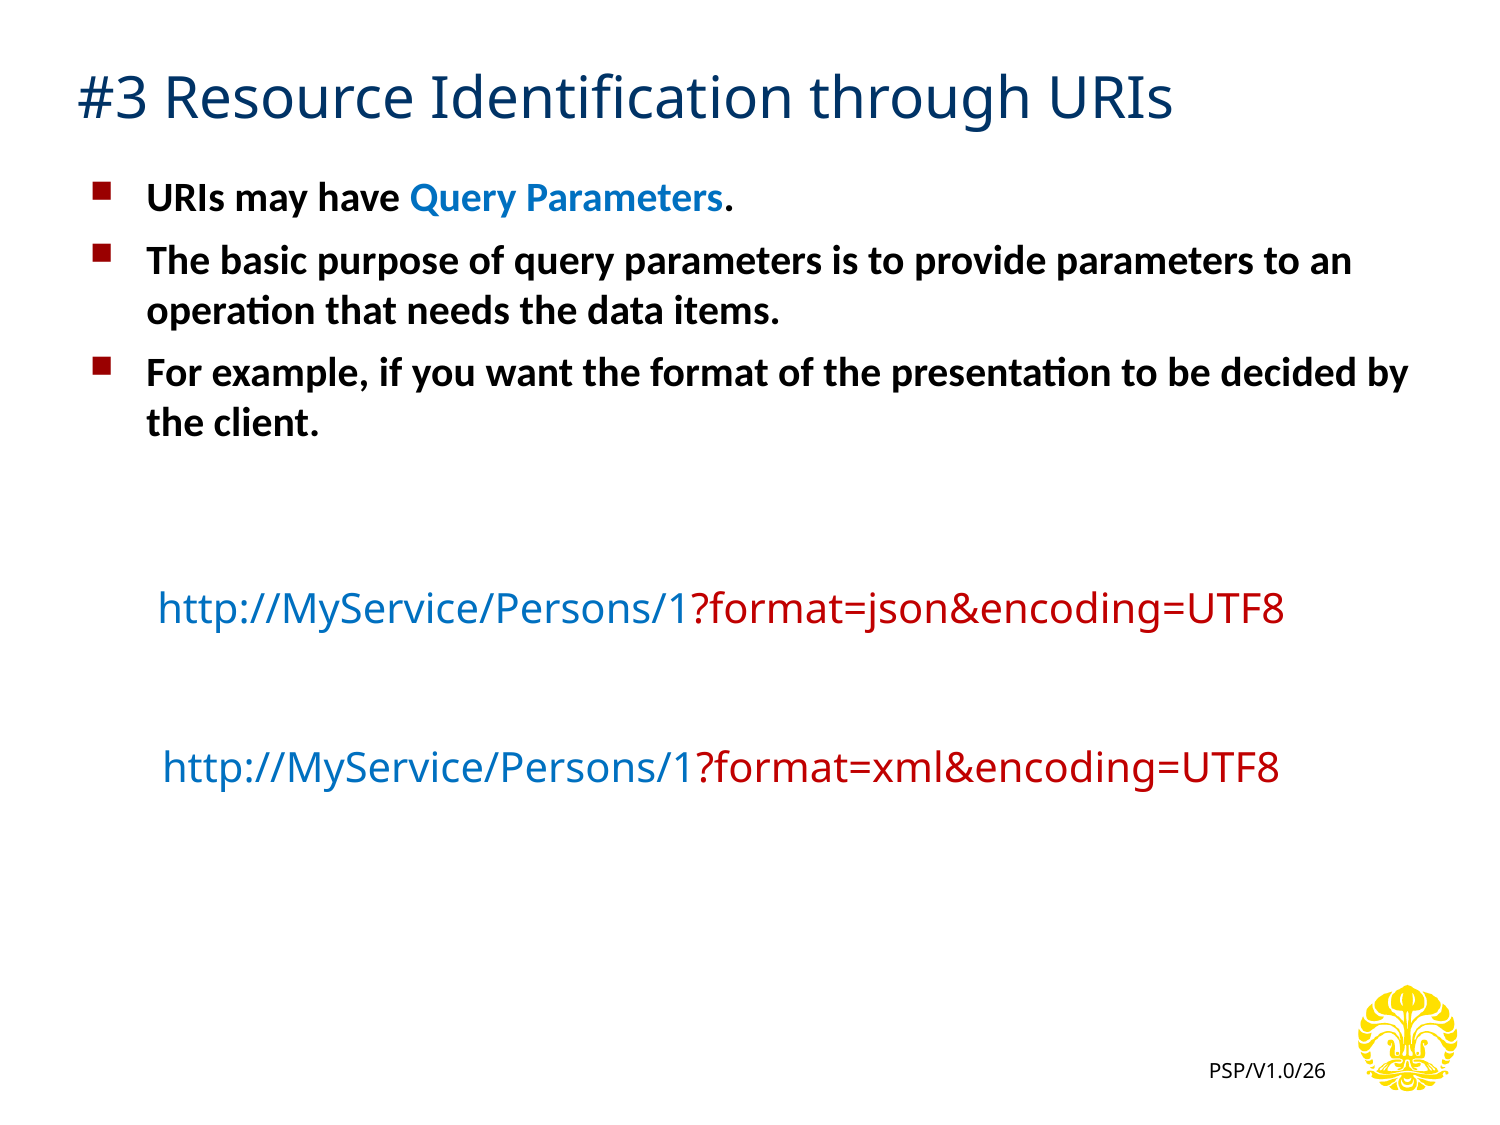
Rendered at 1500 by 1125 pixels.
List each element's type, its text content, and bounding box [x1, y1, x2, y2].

text_box http://MyService/Persons/1?format=xml&encoding=UTF8 [147, 733, 1296, 798]
list URIs may have Query Parameters. The basic purpose of query parameters is to provide parameters to an operation that needs the data items. For example, if you want the format of the presentation to be decided by the client. [75, 162, 1443, 1038]
text_box http://MyService/Persons/1?format=json&encoding=UTF8 [142, 574, 1301, 640]
title #3 Resource Identification through URIs [62, 51, 1402, 138]
